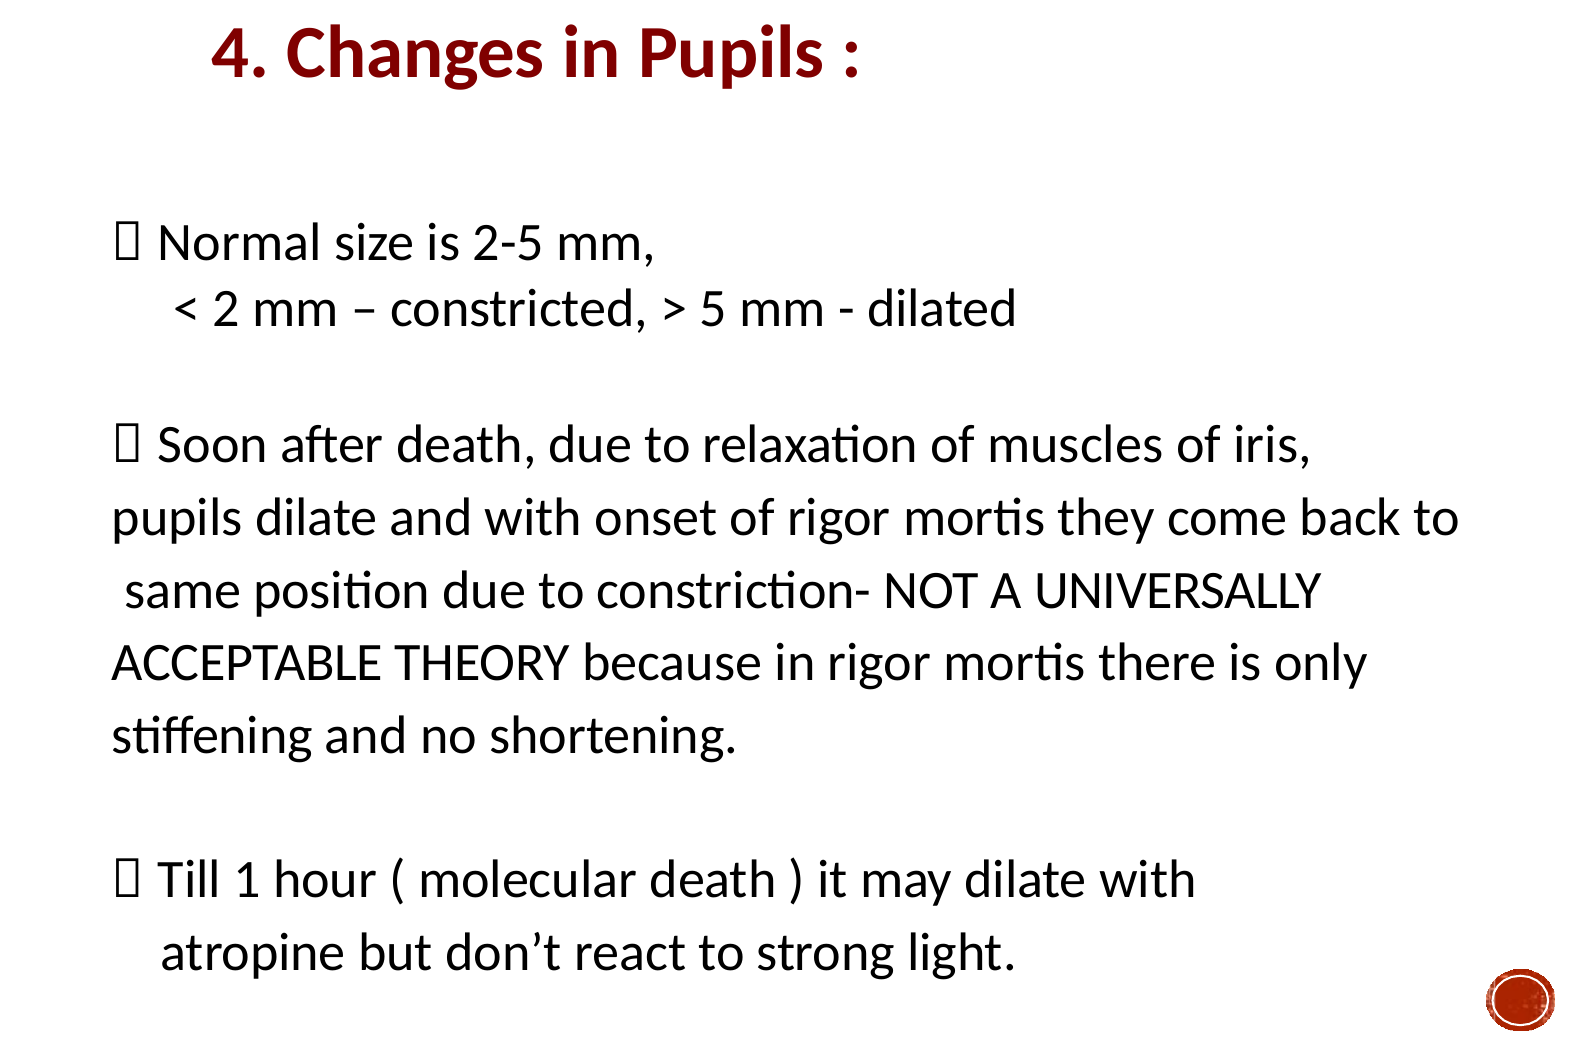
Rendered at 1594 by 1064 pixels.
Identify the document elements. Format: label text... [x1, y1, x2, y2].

text_box  Normal size is 2-5 mm, < 2 mm – constricted, > 5 mm - dilated  Soon after death, due to relaxation of muscles of iris, pupils dilate and with onset of rigor mortis they come back to same position due to constriction- NOT A UNIVERSALLY ACCEPTABLE THEORY because in rigor mortis there is only stiffening and no shortening.  Till 1 hour ( molecular death ) it may dilate with atropine but don’t react to strong light. [109, 203, 1467, 982]
title 4. Changes in Pupils : [209, 0, 867, 180]
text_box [1485, 969, 1556, 1032]
